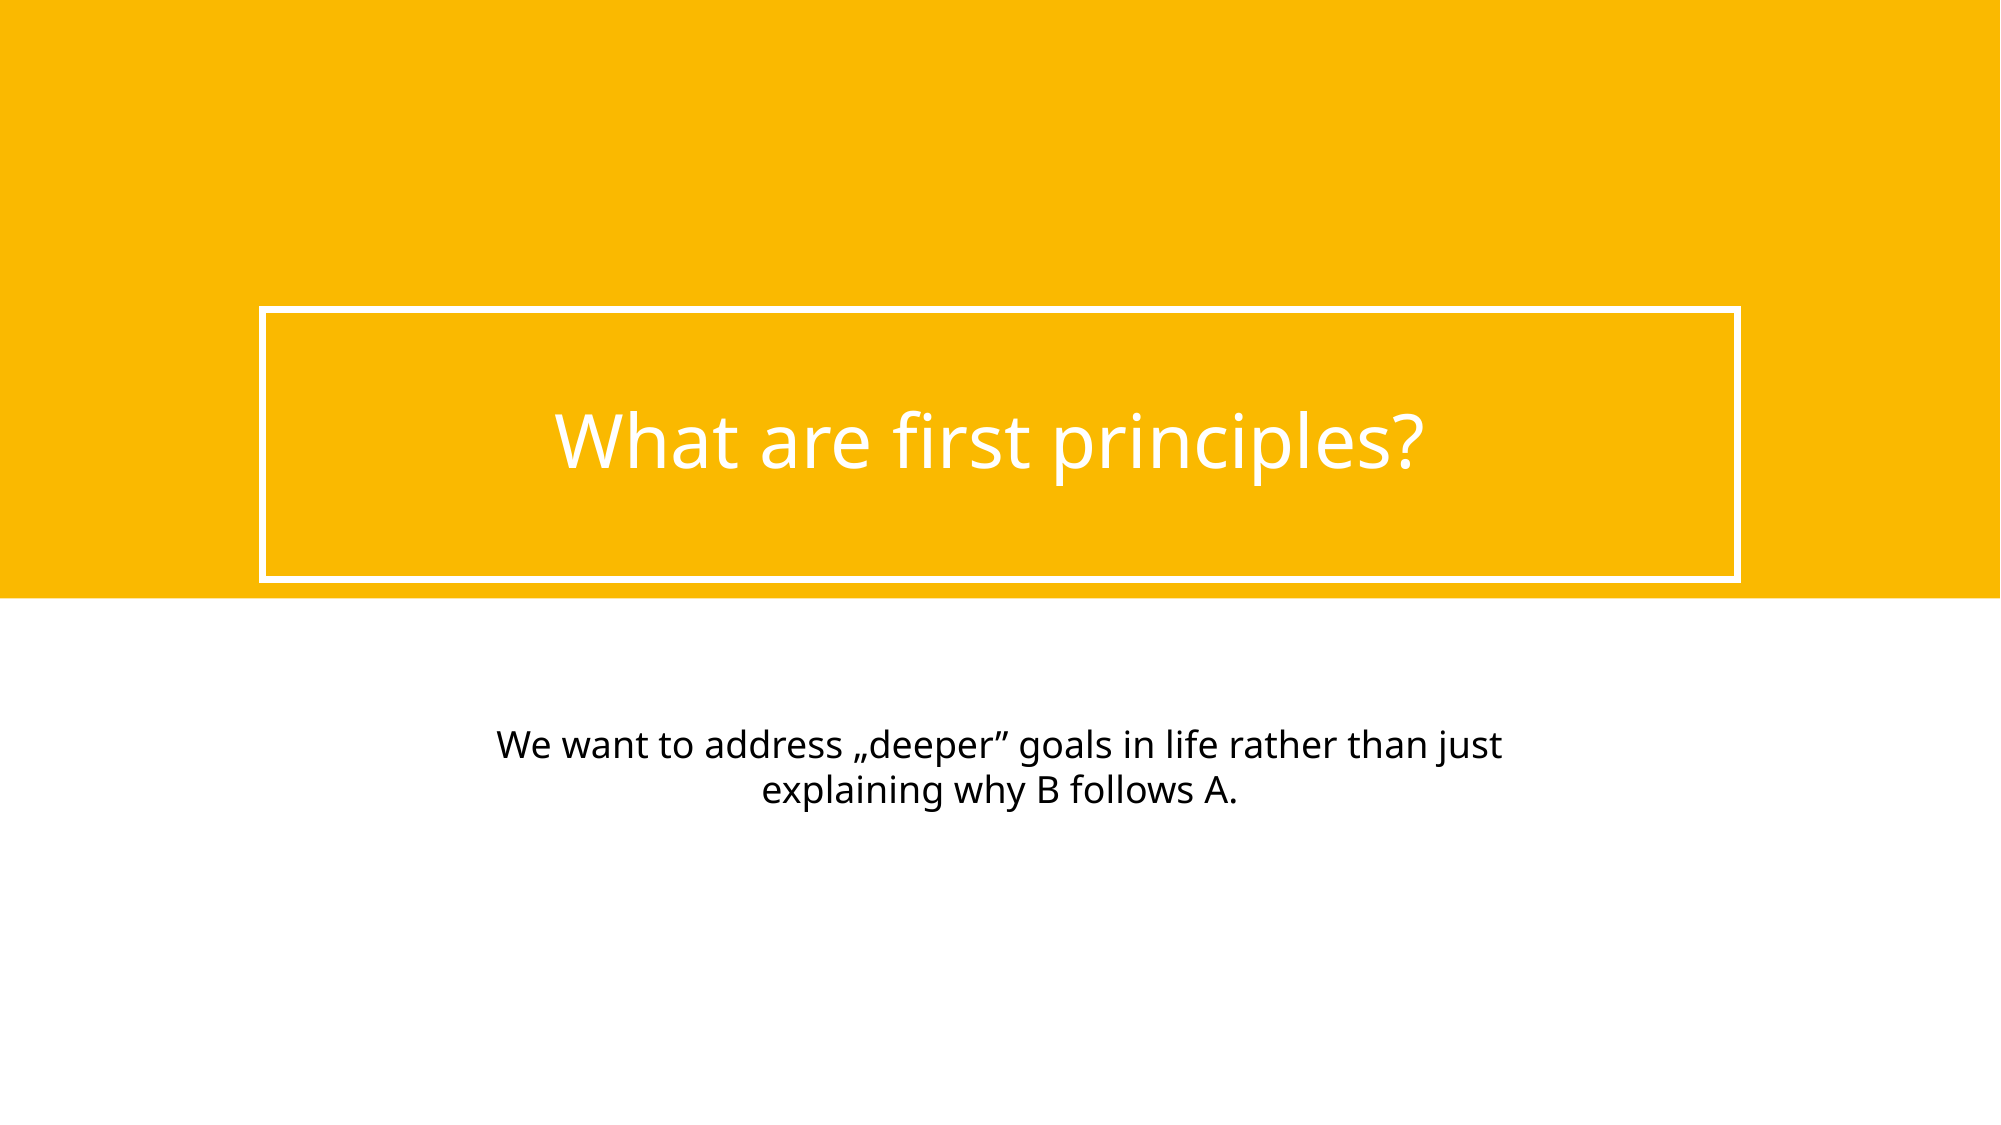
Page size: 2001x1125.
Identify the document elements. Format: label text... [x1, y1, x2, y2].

title What are first principles? [259, 306, 1741, 583]
subtitle We want to address „deeper” goals in life rather than just explaining why B follows A. [442, 713, 1558, 918]
